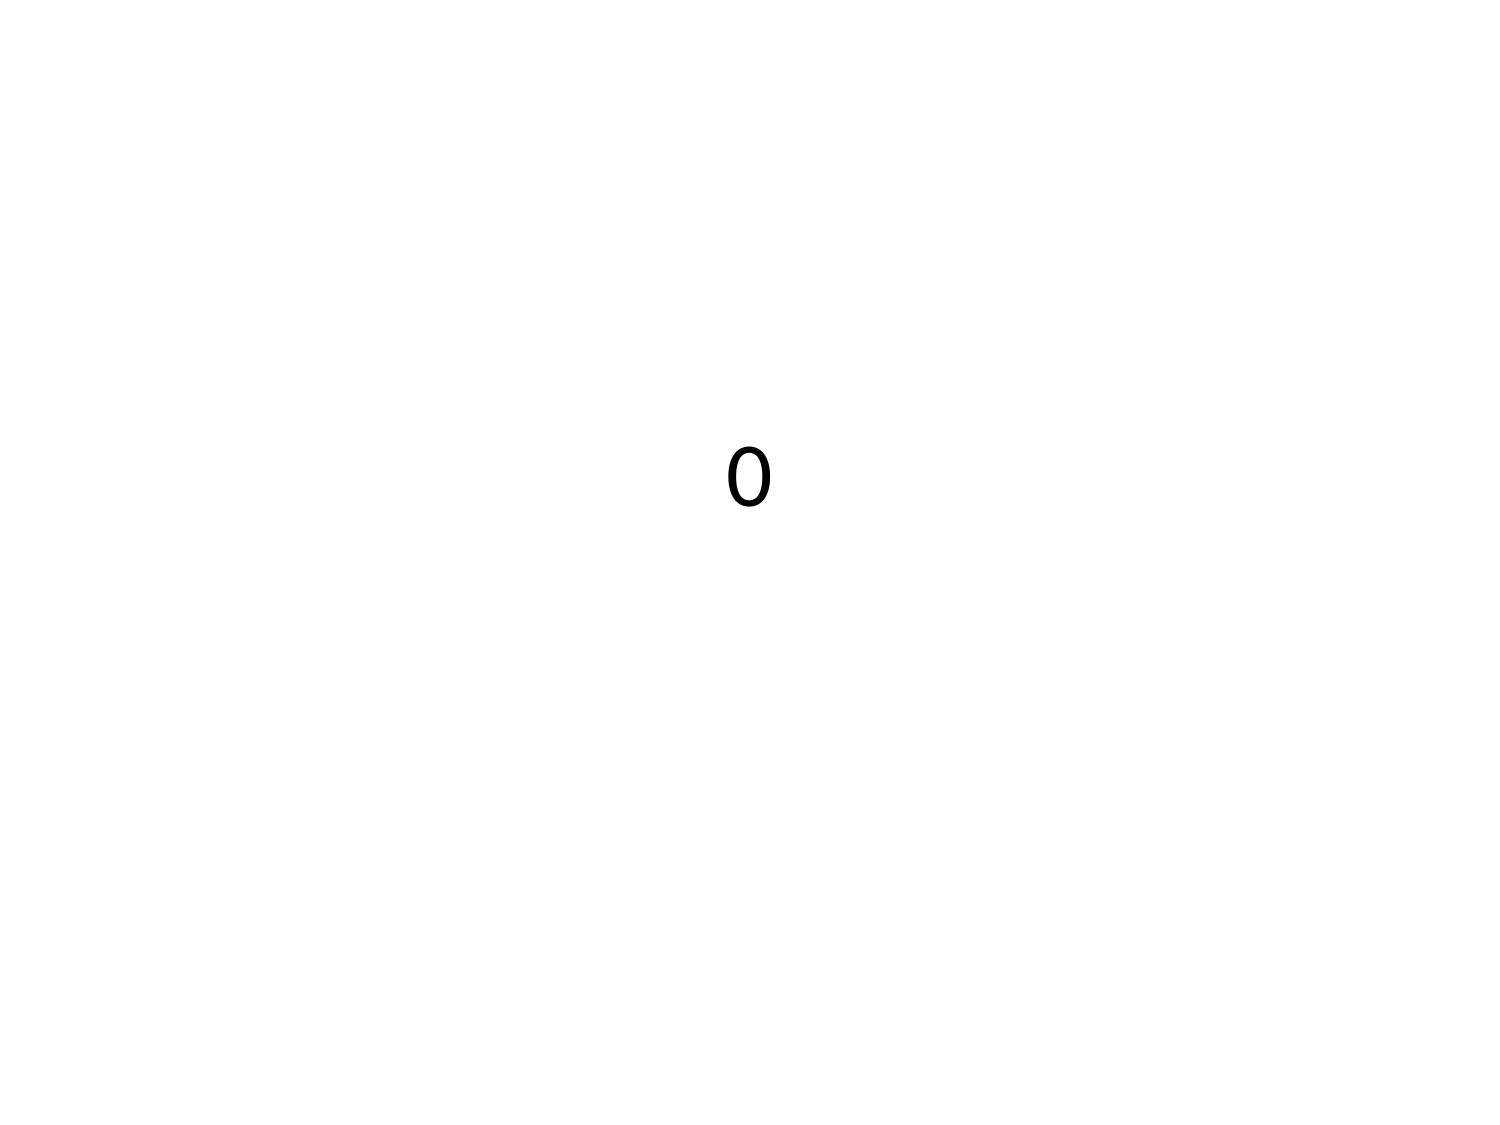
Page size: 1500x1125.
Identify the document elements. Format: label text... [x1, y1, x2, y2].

title 0 [112, 349, 1388, 591]
